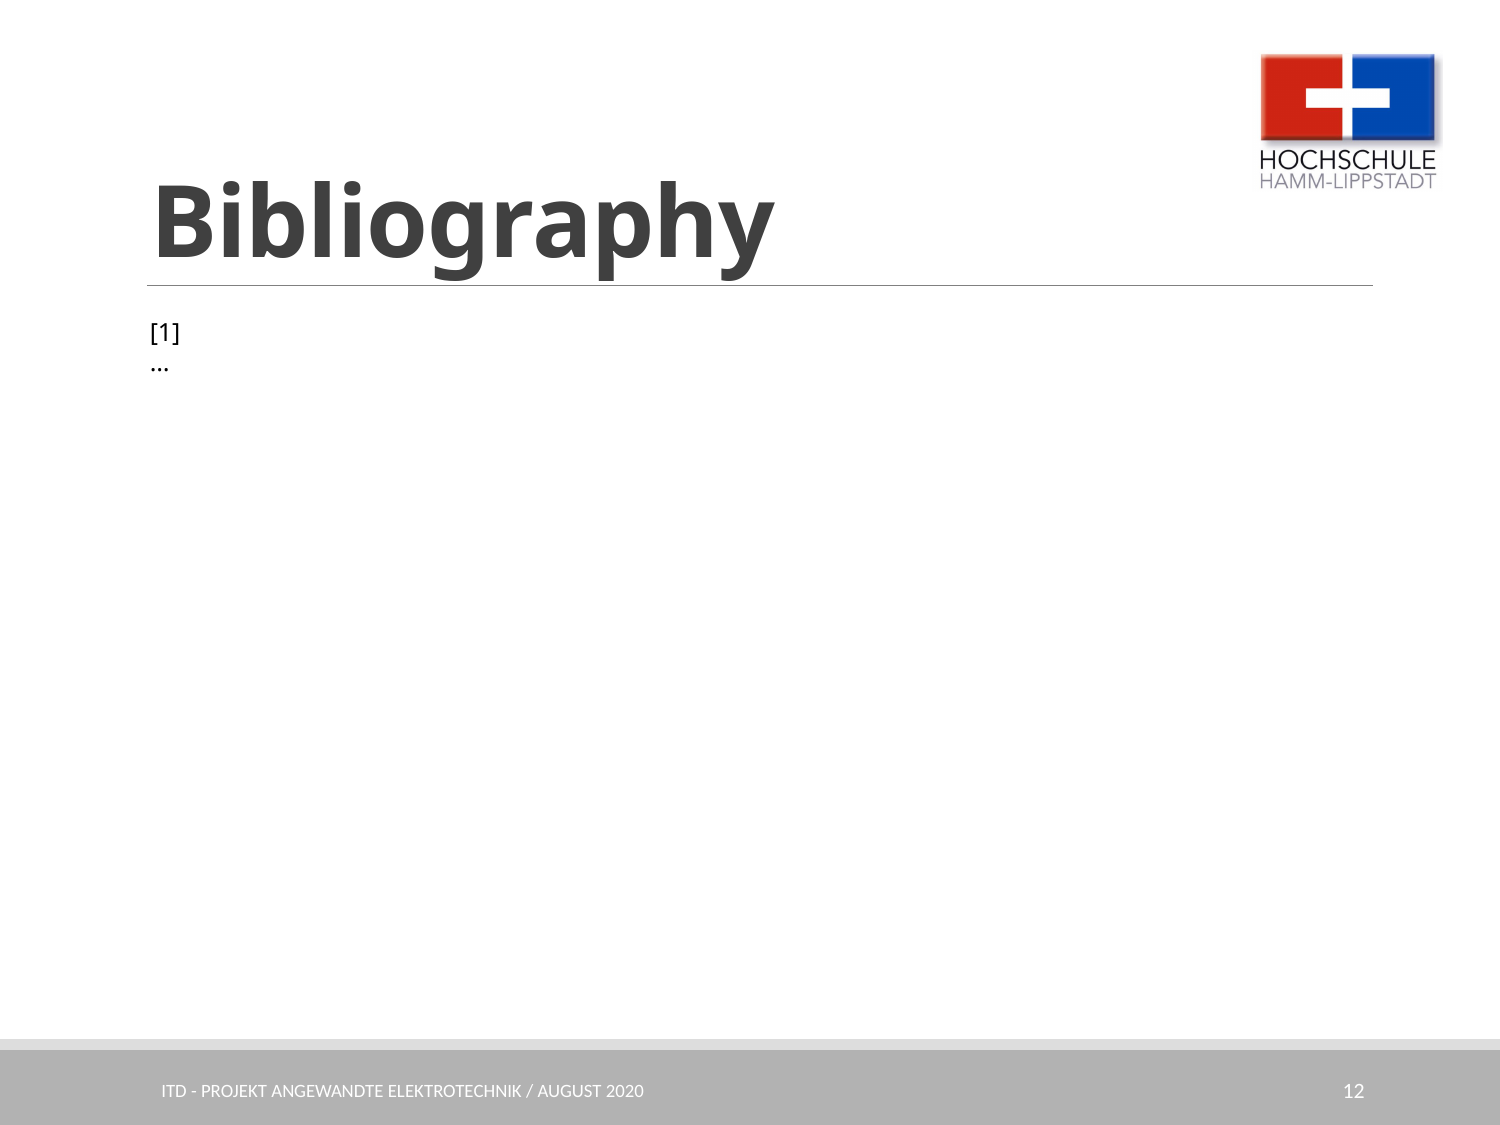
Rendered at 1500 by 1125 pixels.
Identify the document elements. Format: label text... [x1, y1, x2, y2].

slide_number 12 [1218, 1059, 1380, 1120]
footer ITD - Projekt angewandte Elektrotechnik / August 2020 [105, 1059, 700, 1120]
picture [1373, 50, 1443, 192]
title Bibliography [135, 47, 1373, 285]
text_box [1] … [135, 309, 1380, 384]
